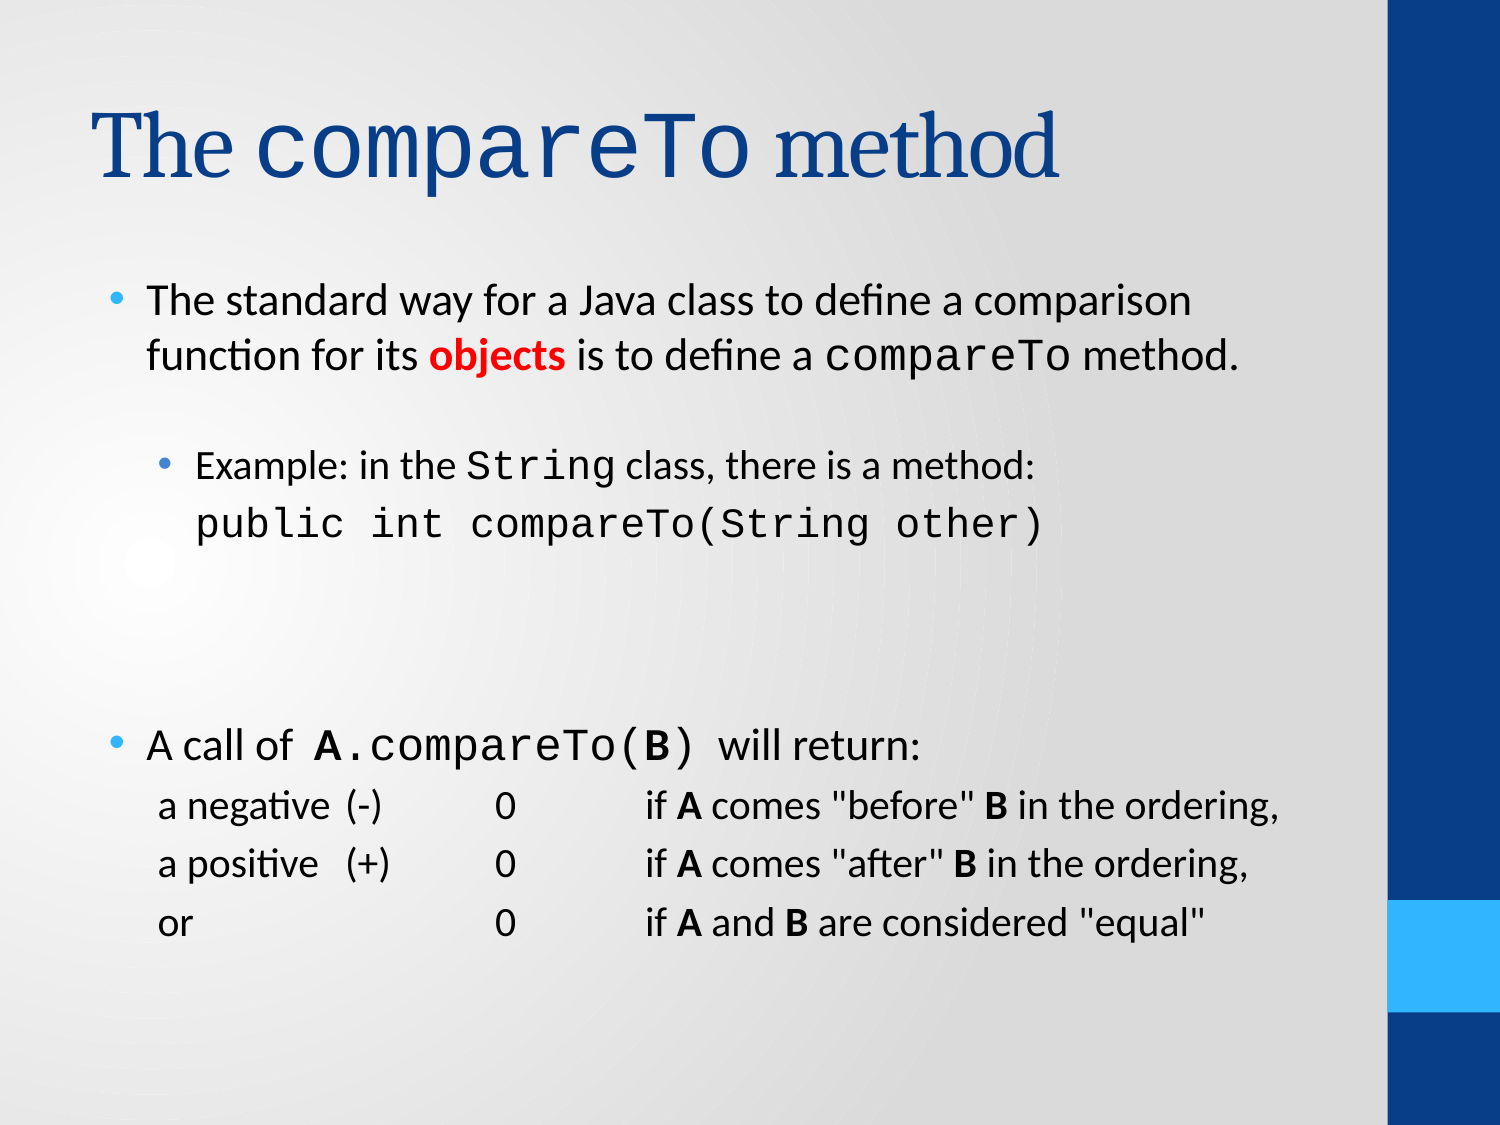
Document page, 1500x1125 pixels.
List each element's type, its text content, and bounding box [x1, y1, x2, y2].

list The standard way for a Java class to define a comparison function for its objects is to define a compareTo method. Example: in the String class, there is a method: public int compareTo(String other) A call of A.compareTo(B) will return: a negative (-) 0 if A comes "before" B in the ordering, a positive (+) 0 if A comes "after" B in the ordering, or 0 if A and B are considered "equal" [75, 262, 1325, 1050]
title The compareTo method [75, 45, 1325, 233]
